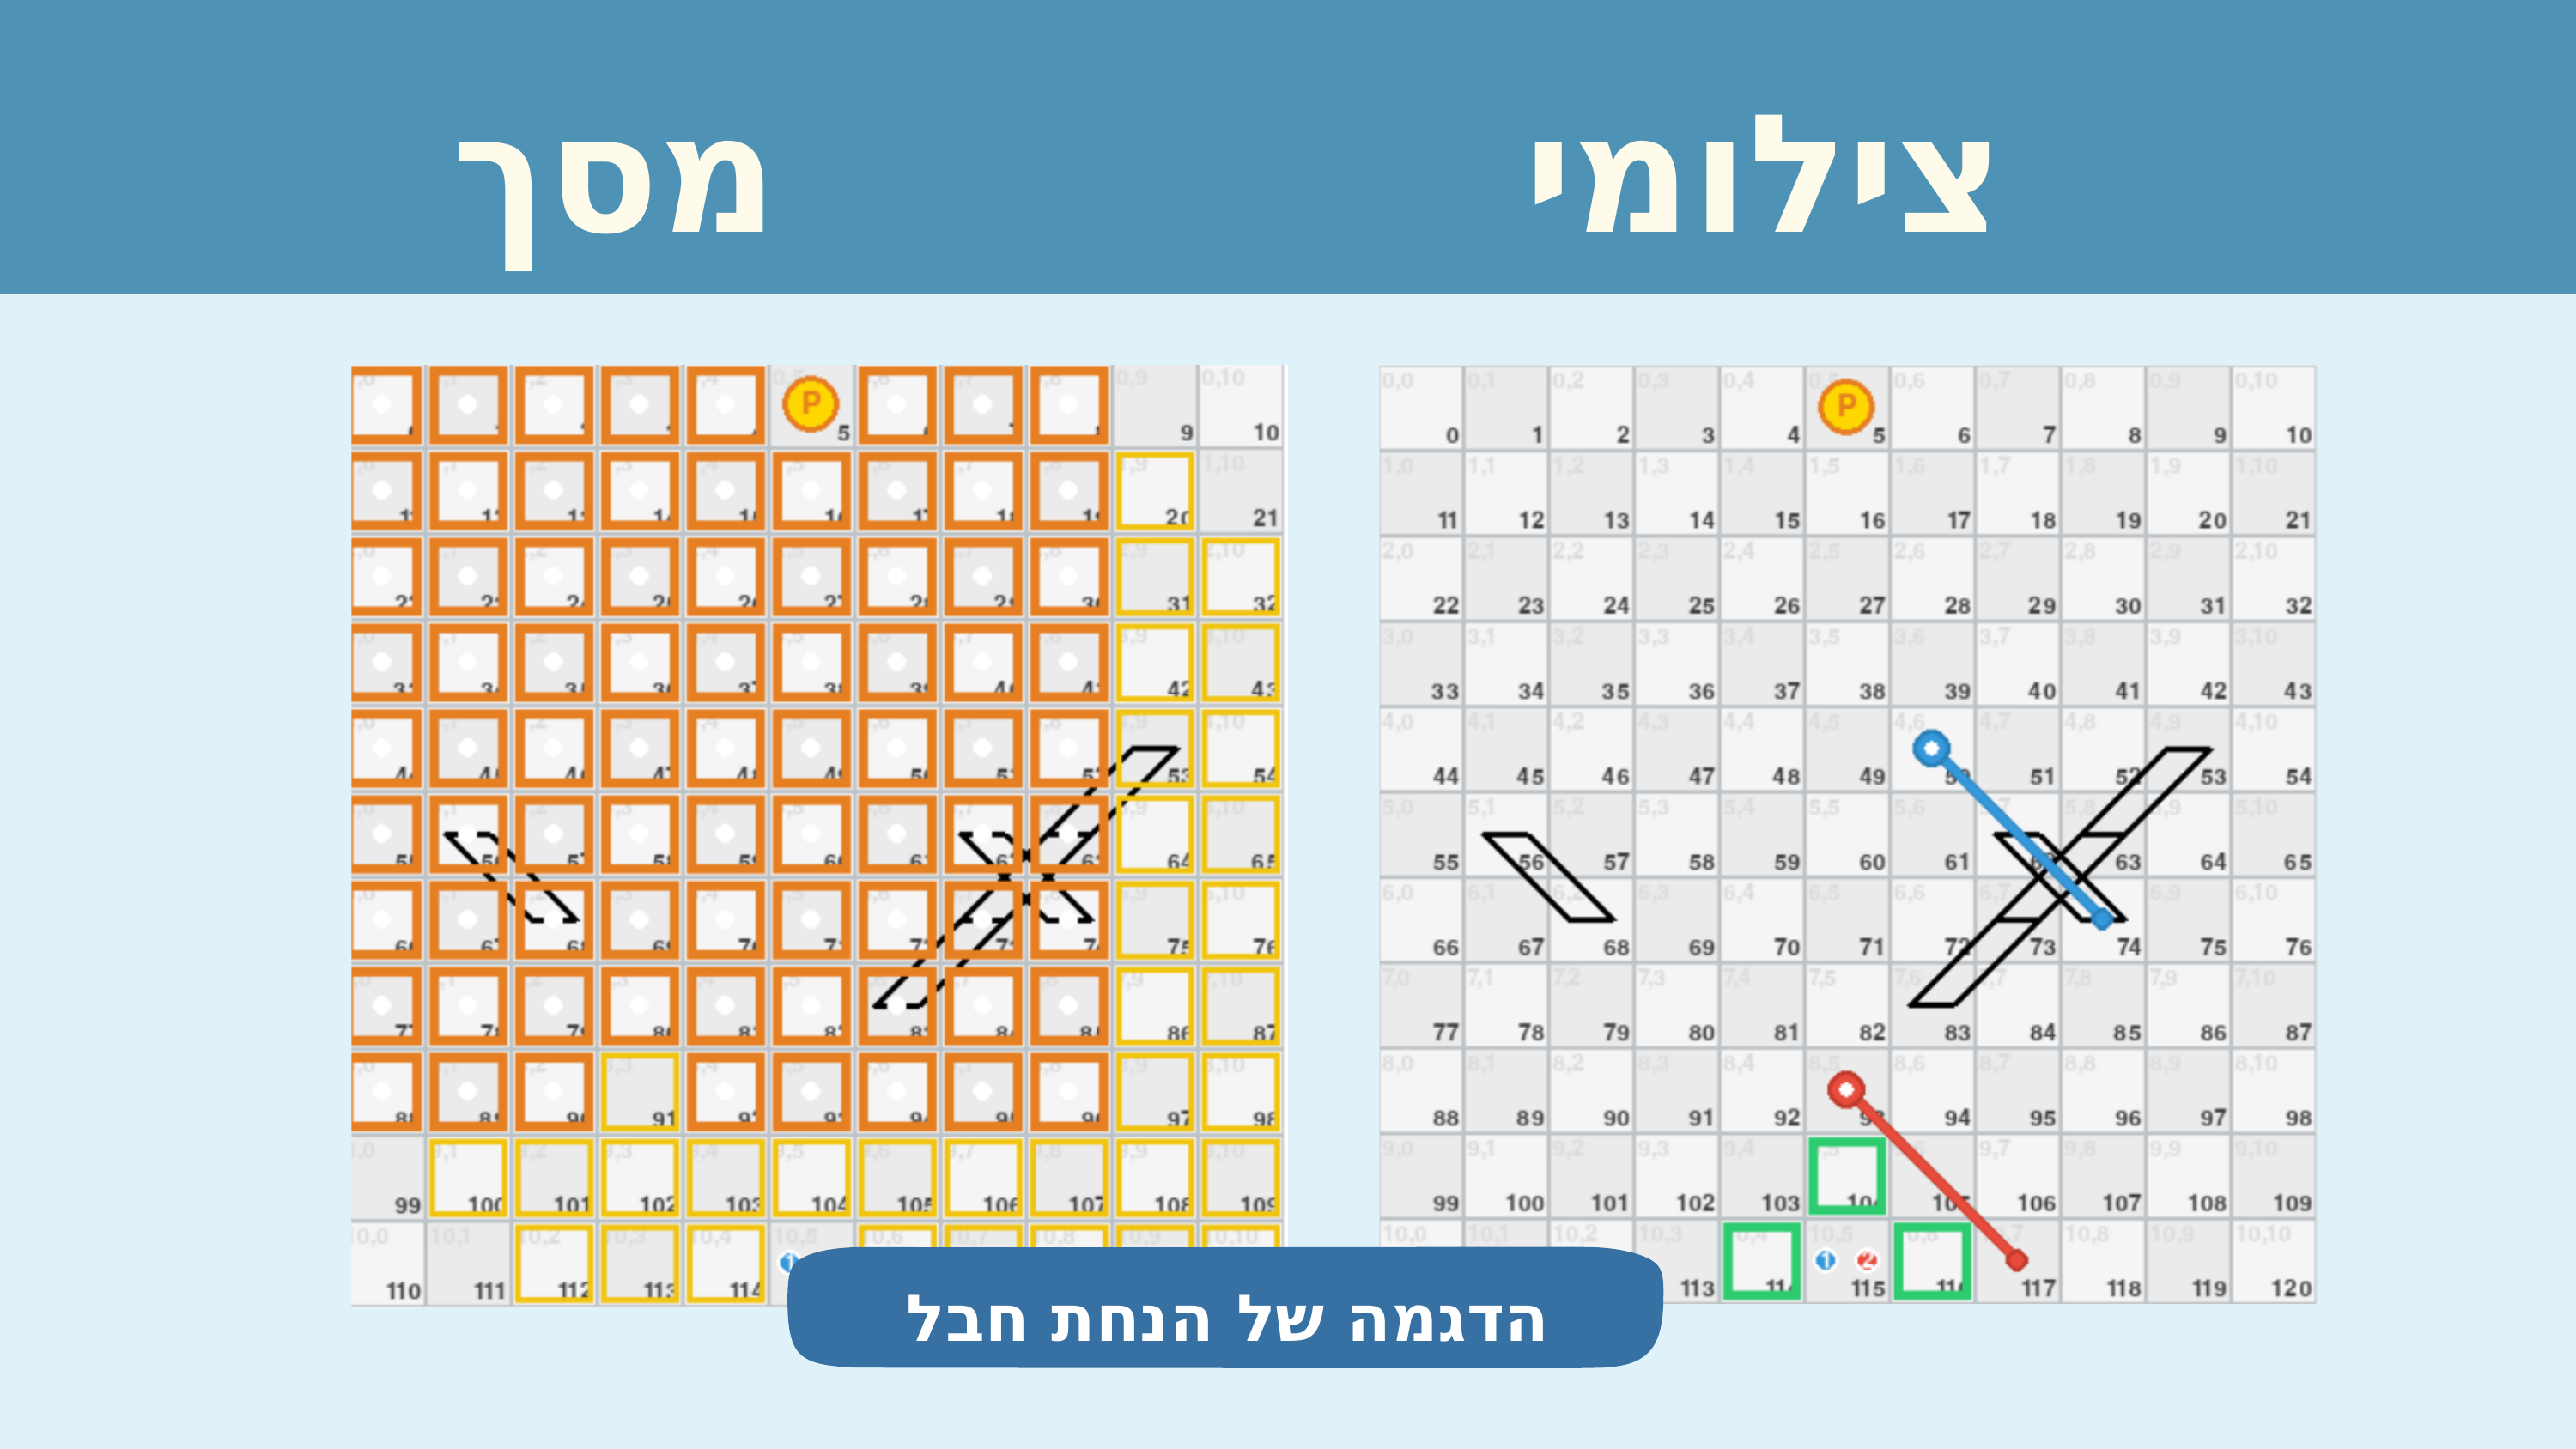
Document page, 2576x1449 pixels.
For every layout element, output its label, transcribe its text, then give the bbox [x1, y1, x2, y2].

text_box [0, 0, 2576, 294]
text_box [1379, 365, 2318, 1304]
text_box צילומי מסך מהמשחק [452, 304, 2005, 495]
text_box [787, 1246, 1664, 1369]
text_box [351, 365, 1288, 1308]
